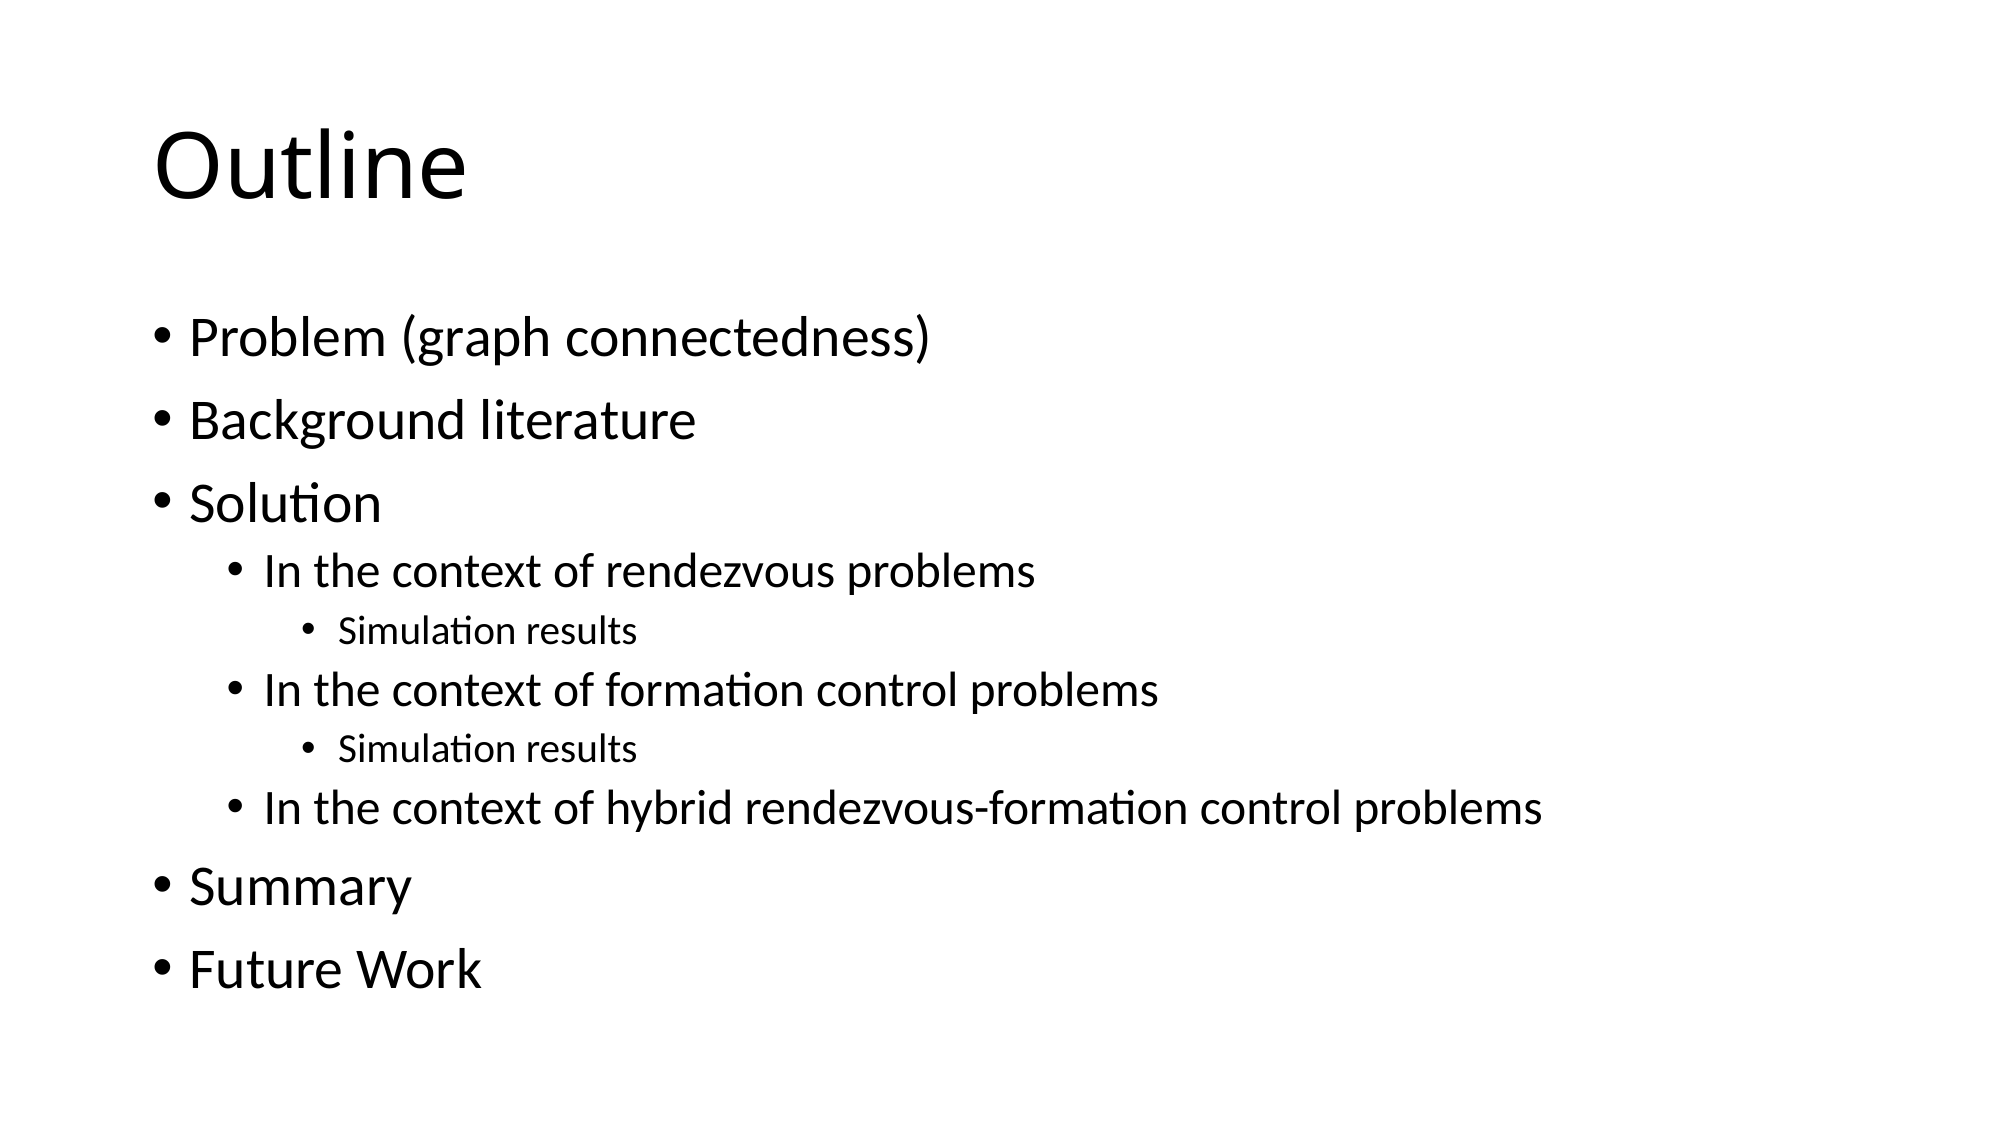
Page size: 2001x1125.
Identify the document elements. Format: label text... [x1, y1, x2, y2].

list Problem (graph connectedness) Background literature Solution In the context of rendezvous problems Simulation results In the context of formation control problems Simulation results In the context of hybrid rendezvous-formation control problems Summary Future Work [137, 299, 1887, 1014]
title Outline [137, 59, 1863, 278]
